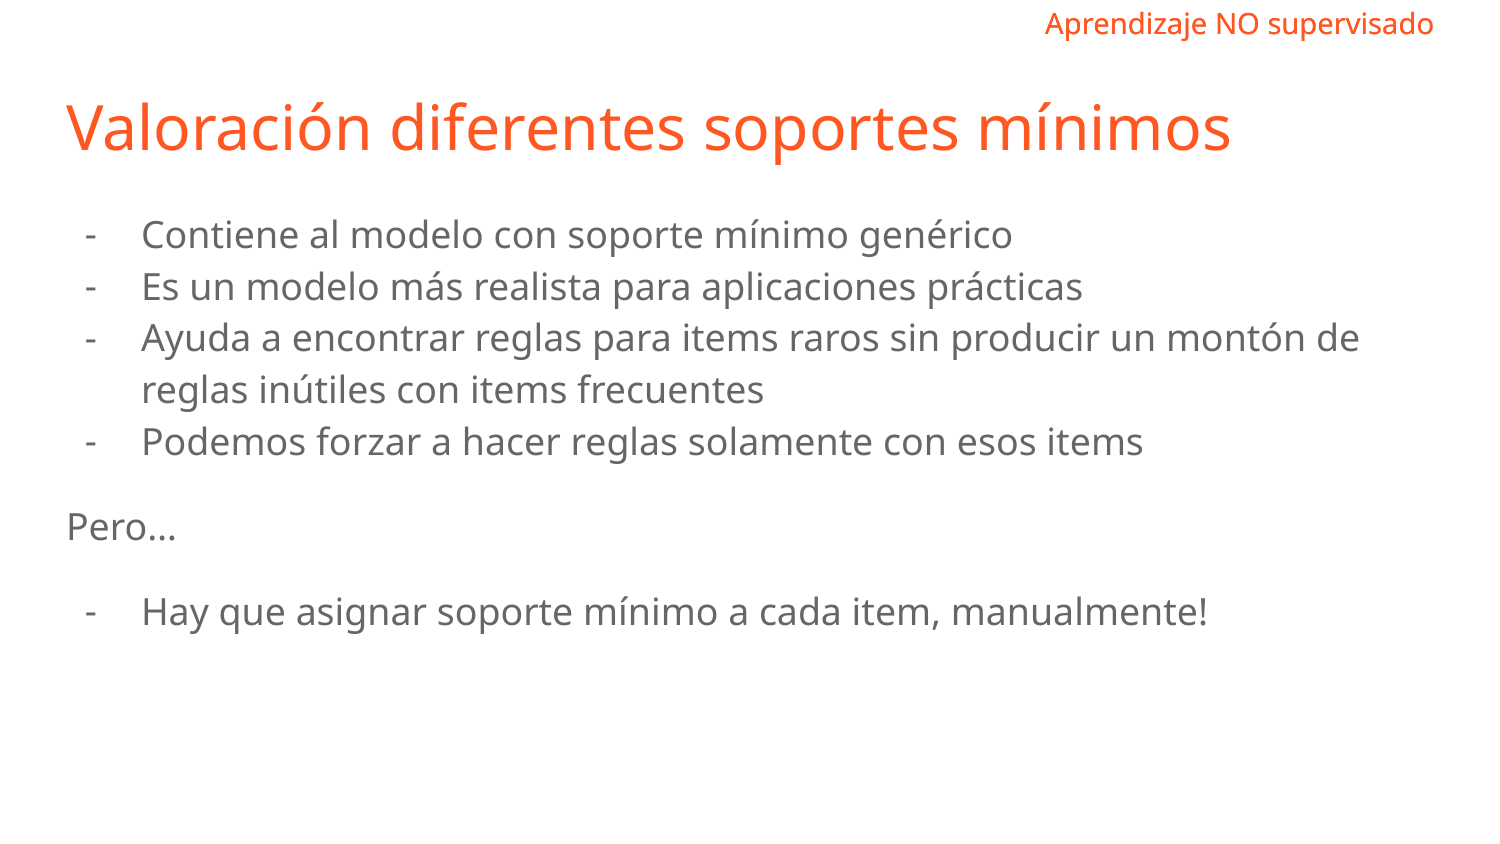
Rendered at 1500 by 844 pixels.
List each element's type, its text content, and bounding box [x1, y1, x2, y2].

title Valoración diferentes soportes mínimos [51, 72, 1449, 167]
list Contiene al modelo con soporte mínimo genérico Es un modelo más realista para aplicaciones prácticas Ayuda a encontrar reglas para items raros sin producir un montón de reglas inútiles con items frecuentes Podemos forzar a hacer reglas solamente con esos items Pero… Hay que asignar soporte mínimo a cada item, manualmente! [51, 189, 1449, 750]
